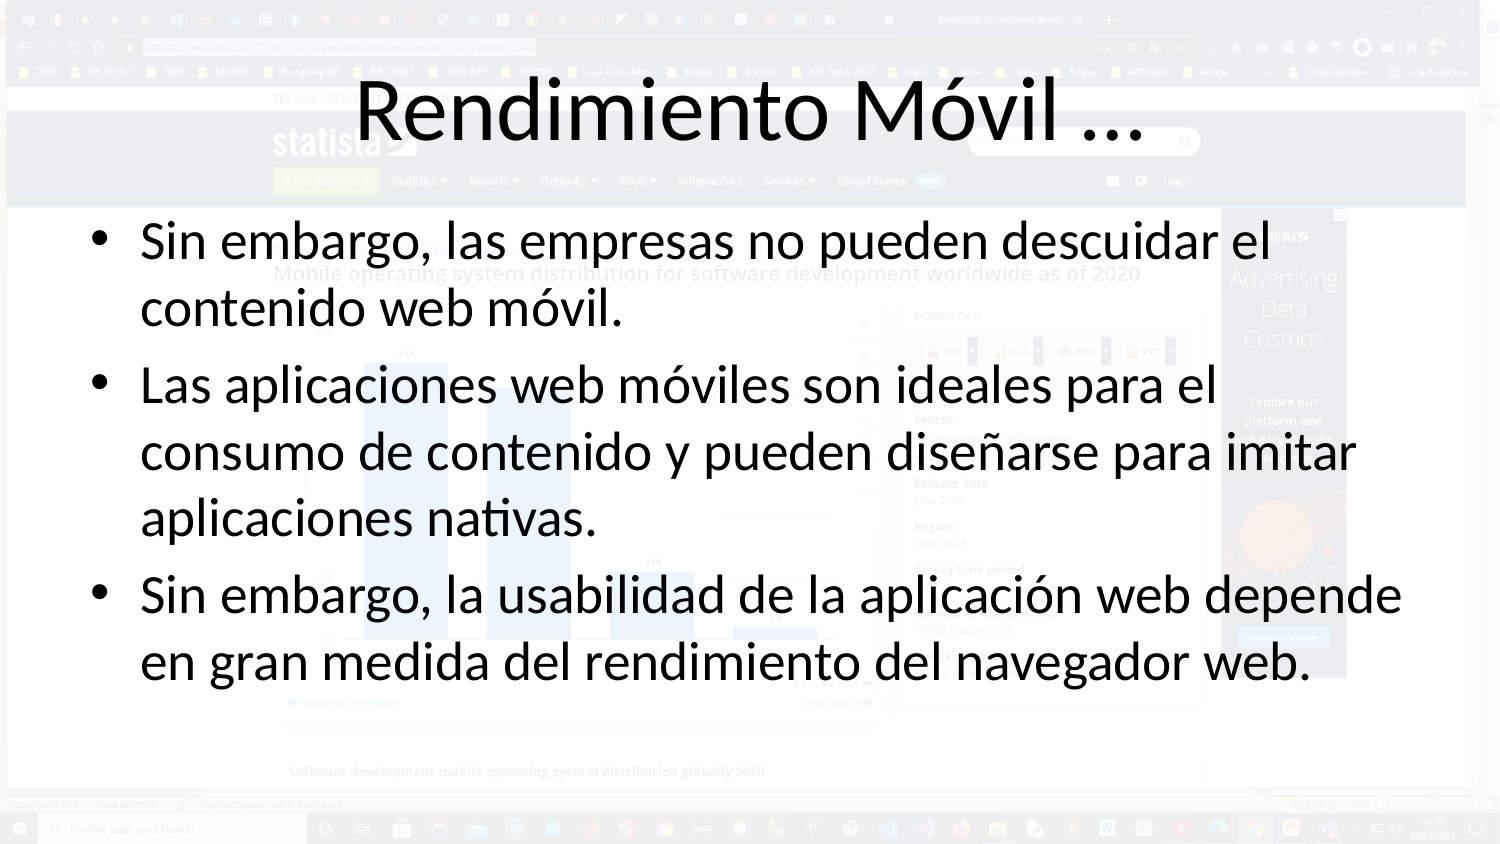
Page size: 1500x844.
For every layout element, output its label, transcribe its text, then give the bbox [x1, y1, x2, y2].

list Sin embargo, las empresas no pueden descuidar el contenido web móvil. Las aplicaciones web móviles son ideales para el consumo de contenido y pueden diseñarse para imitar aplicaciones nativas. Sin embargo, la usabilidad de la aplicación web depende en gran medida del rendimiento del navegador web. [75, 196, 1425, 754]
title Rendimiento Móvil … [75, 33, 1425, 175]
